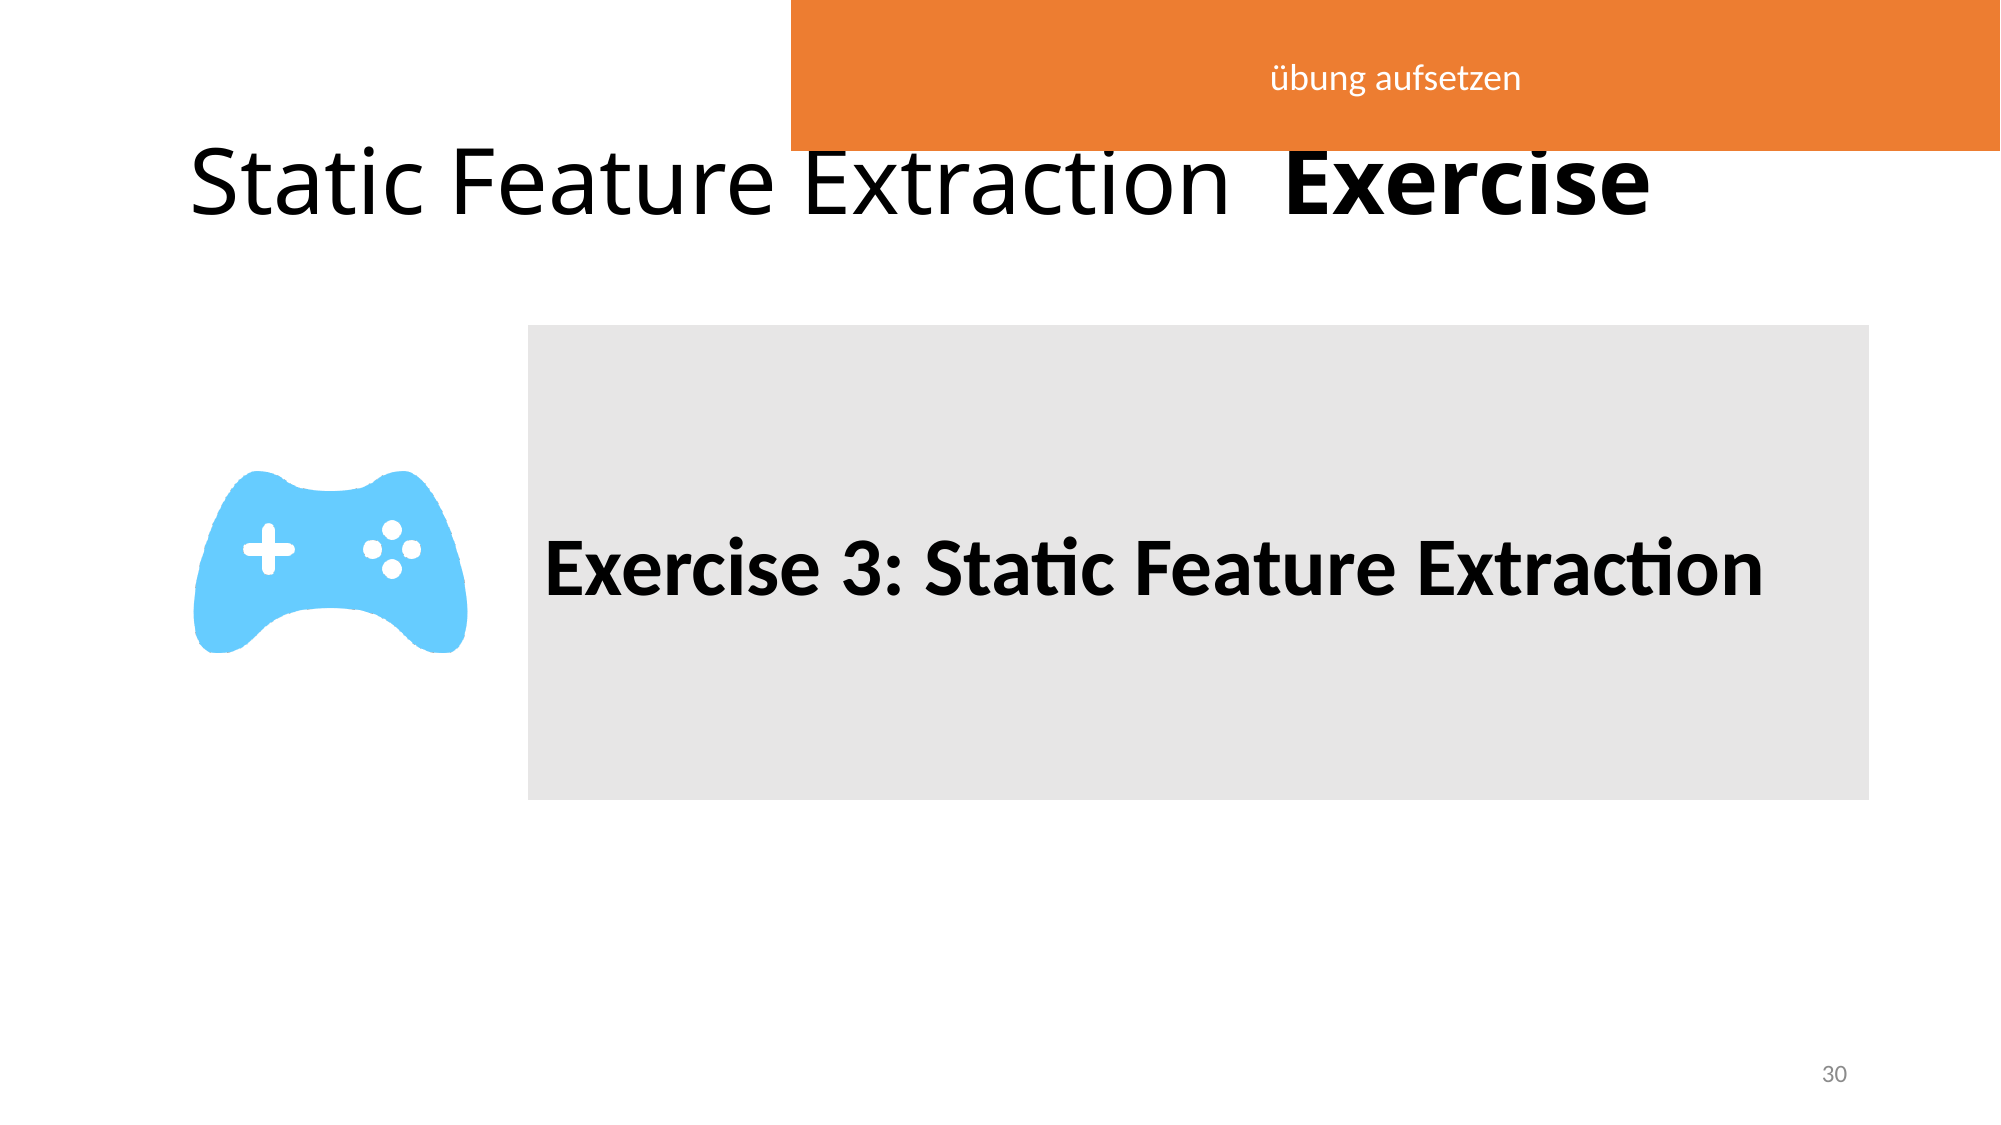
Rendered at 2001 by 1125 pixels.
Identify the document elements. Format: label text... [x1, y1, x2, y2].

text_box übung aufsetzen [791, 0, 2000, 151]
text_box Exercise 3: Static Feature Extraction [529, 326, 1868, 799]
slide_number 30 [1412, 1042, 1863, 1103]
title Static Feature Extraction Exercise [174, 92, 1863, 278]
picture [174, 406, 486, 718]
